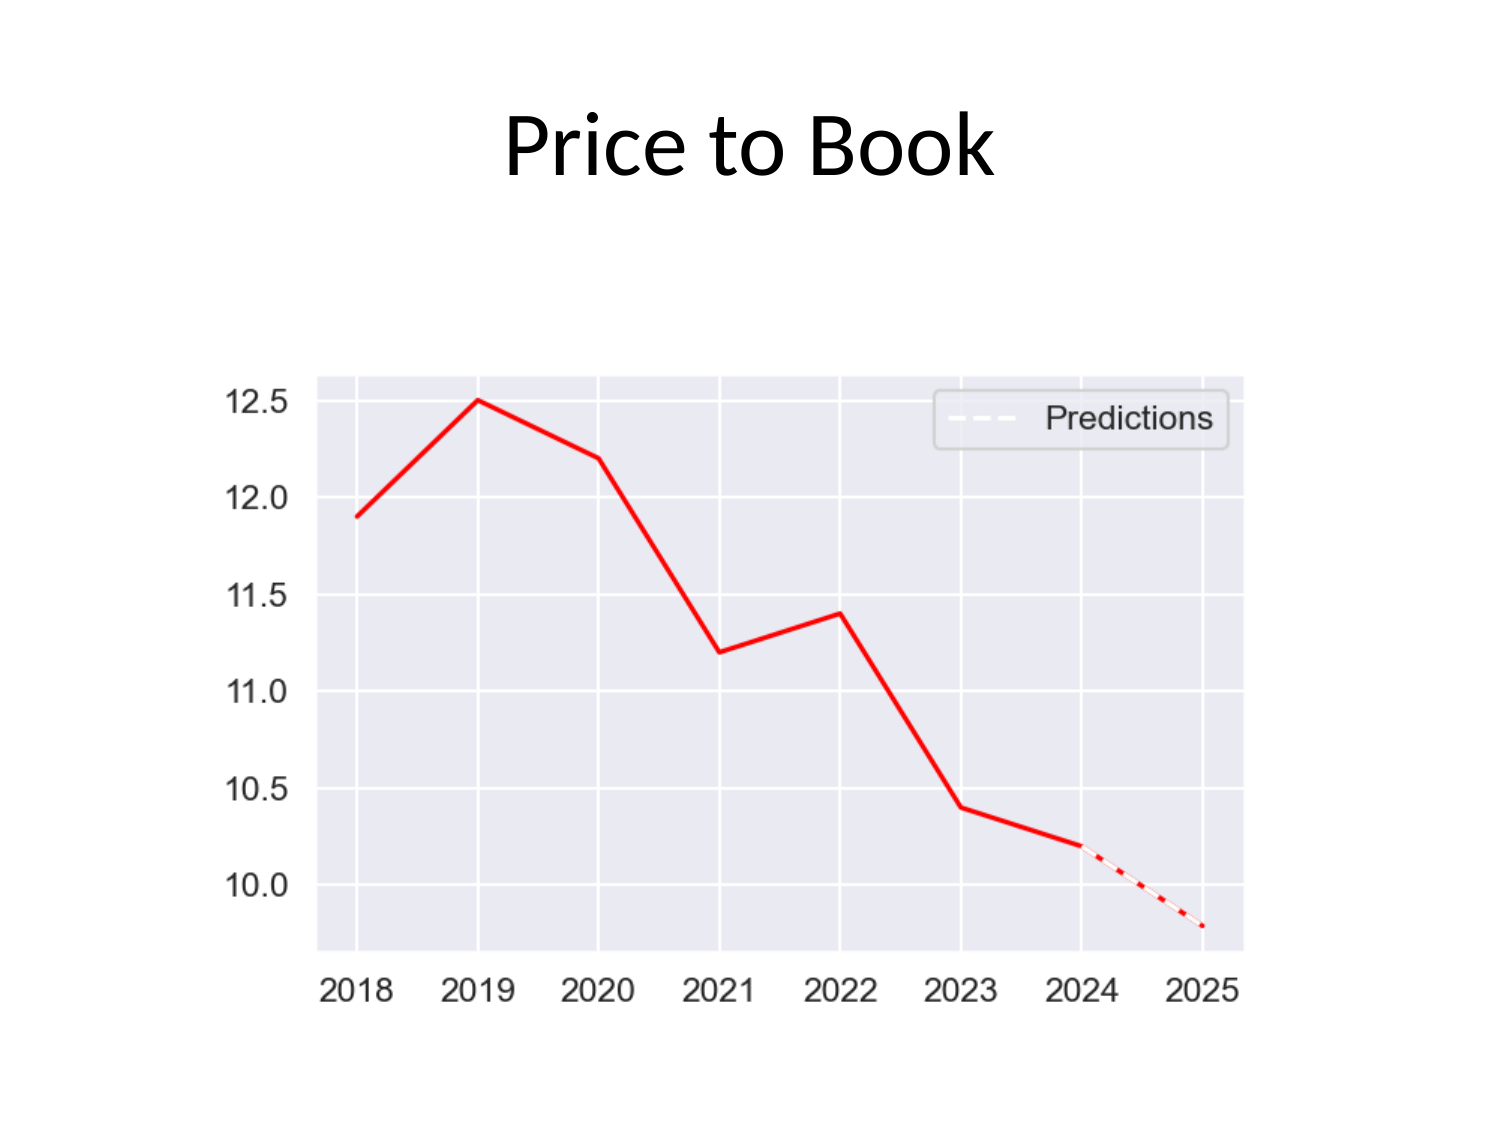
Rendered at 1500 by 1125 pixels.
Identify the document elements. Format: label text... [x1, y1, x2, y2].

picture [164, 284, 1366, 1036]
title Price to Book [75, 45, 1425, 233]
